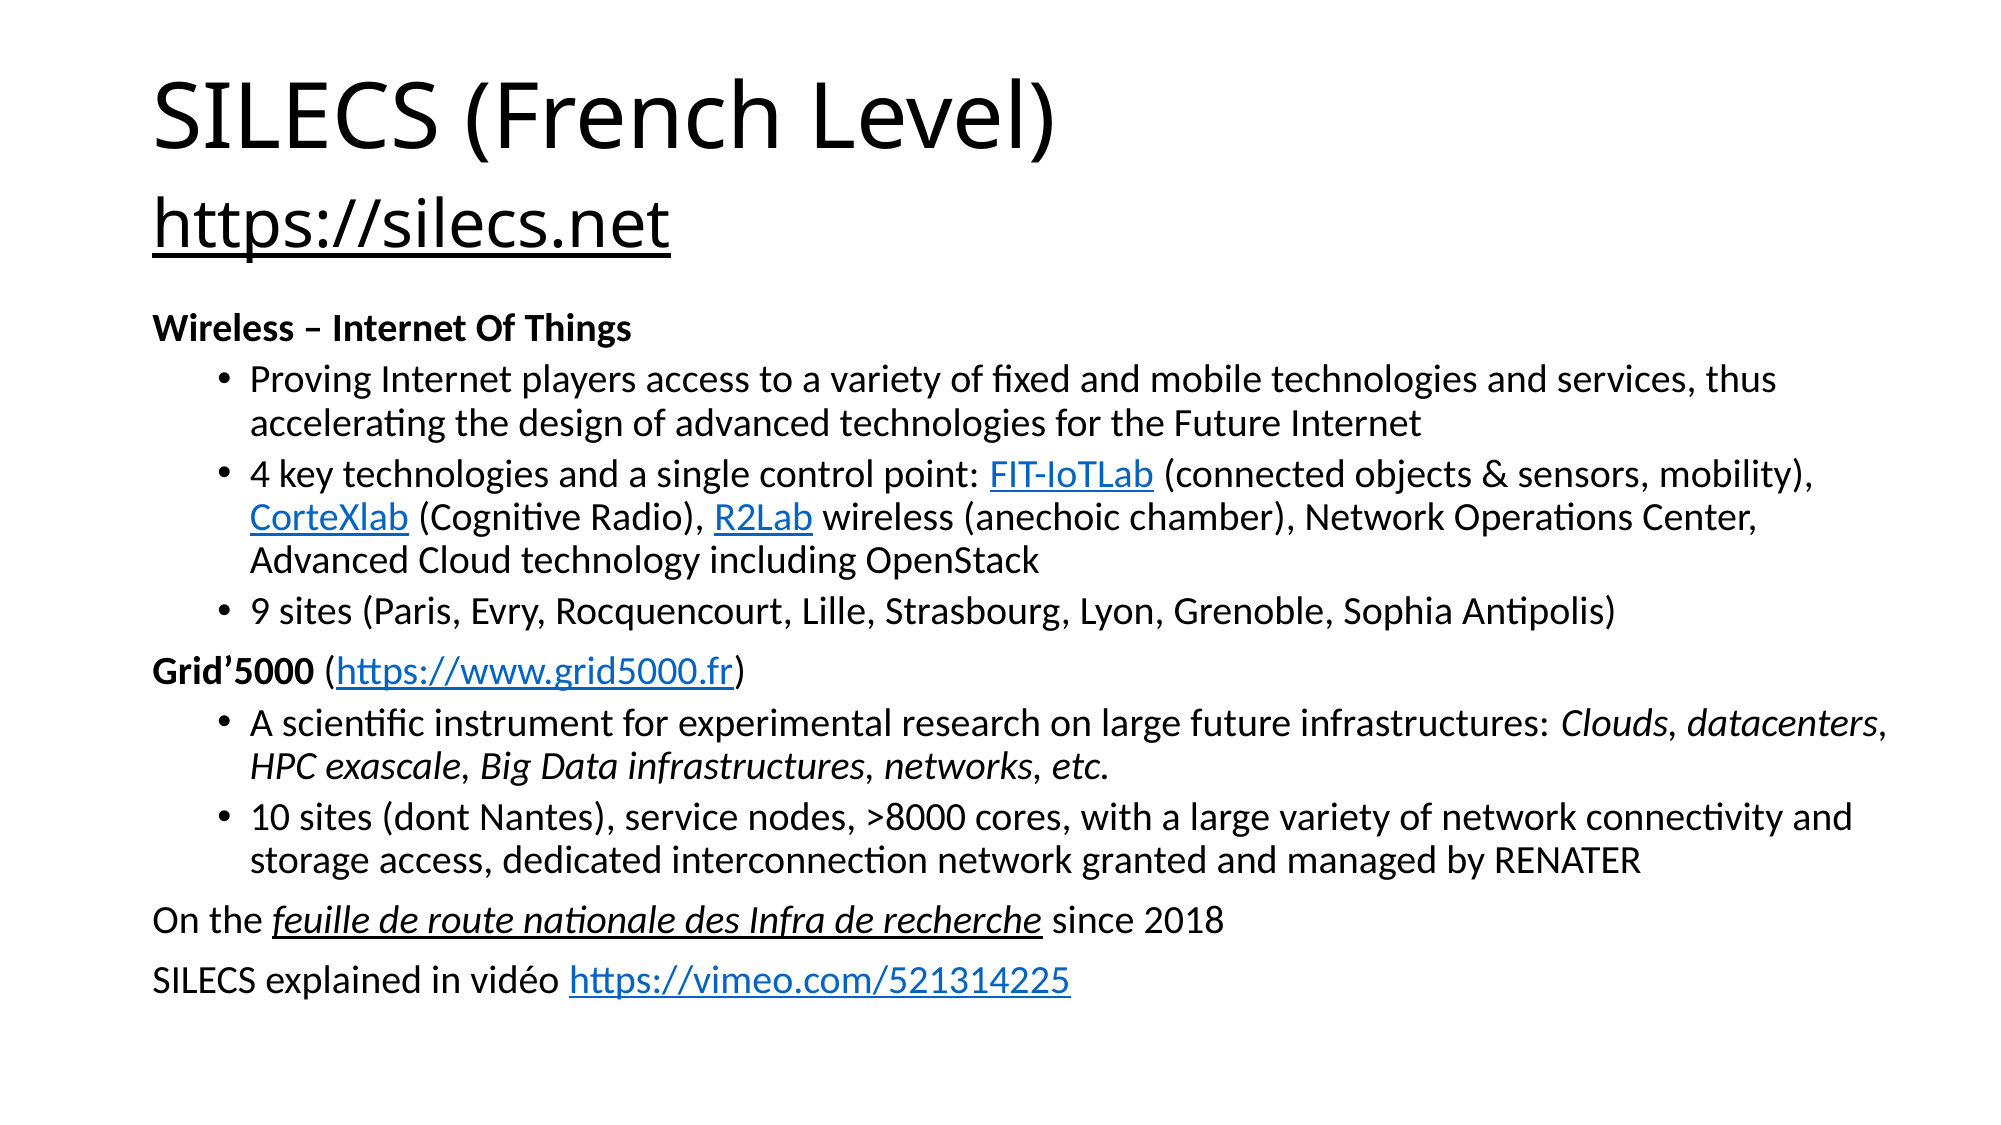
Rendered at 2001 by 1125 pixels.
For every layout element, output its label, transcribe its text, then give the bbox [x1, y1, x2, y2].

list Wireless – Internet Of Things Proving Internet players access to a variety of fixed and mobile technologies and services, thus accelerating the design of advanced technologies for the Future Internet 4 key technologies and a single control point: FIT-IoTLab (connected objects & sensors, mobility), CorteXlab (Cognitive Radio), R2Lab wireless (anechoic chamber), Network Operations Center, Advanced Cloud technology including OpenStack 9 sites (Paris, Evry, Rocquencourt, Lille, Strasbourg, Lyon, Grenoble, Sophia Antipolis) Grid’5000 (https://www.grid5000.fr) A scientific instrument for experimental research on large future infrastructures: Clouds, datacenters, HPC exascale, Big Data infrastructures, networks, etc. 10 sites (dont Nantes), service nodes, >8000 cores, with a large variety of network connectivity and storage access, dedicated interconnection network granted and managed by RENATER On the feuille de route nationale des Infra de recherche since 2018 SILECS explained in vidéo https://vimeo.com/521314225 [137, 299, 1916, 1014]
title SILECS (French Level) https://silecs.net [137, 59, 1863, 278]
